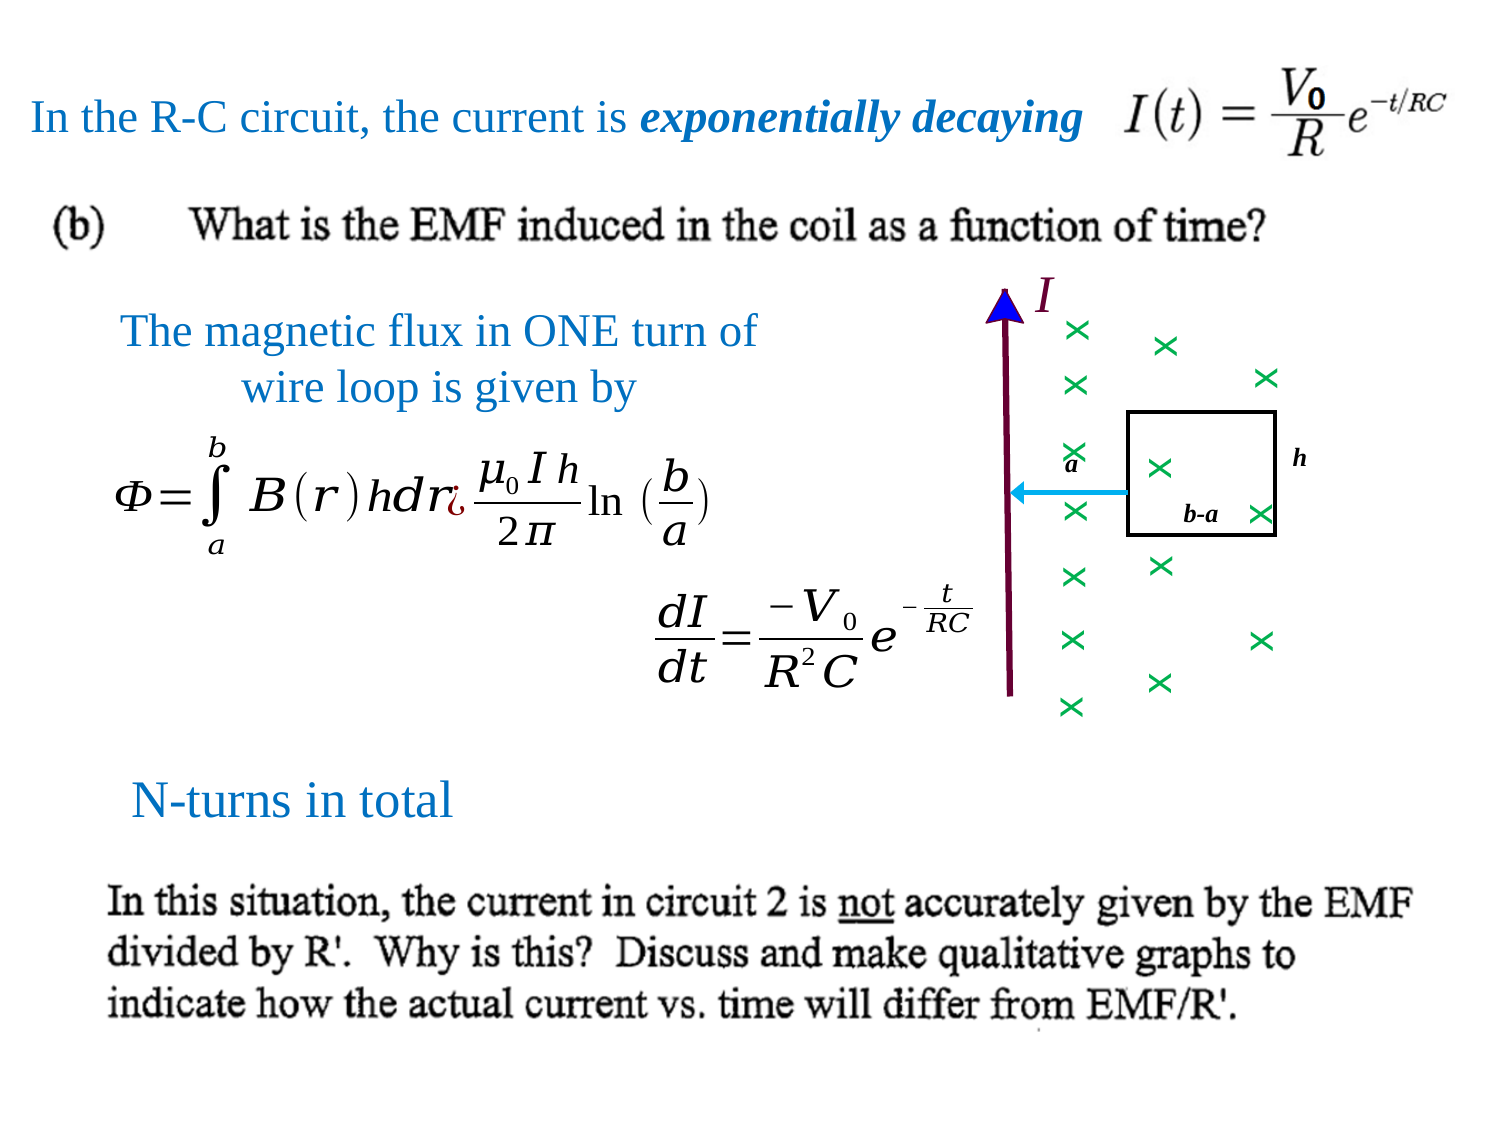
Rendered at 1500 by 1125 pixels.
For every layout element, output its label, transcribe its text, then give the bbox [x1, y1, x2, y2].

text_box N-turns in total [125, 759, 461, 834]
text_box In the R-C circuit, the current is exponentially decaying [24, 79, 1091, 148]
picture [98, 878, 1417, 1033]
picture [1111, 63, 1455, 164]
picture [31, 201, 1302, 255]
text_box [985, 267, 1314, 734]
text_box The magnetic flux in ONE turn of wire loop is given by [87, 293, 792, 418]
